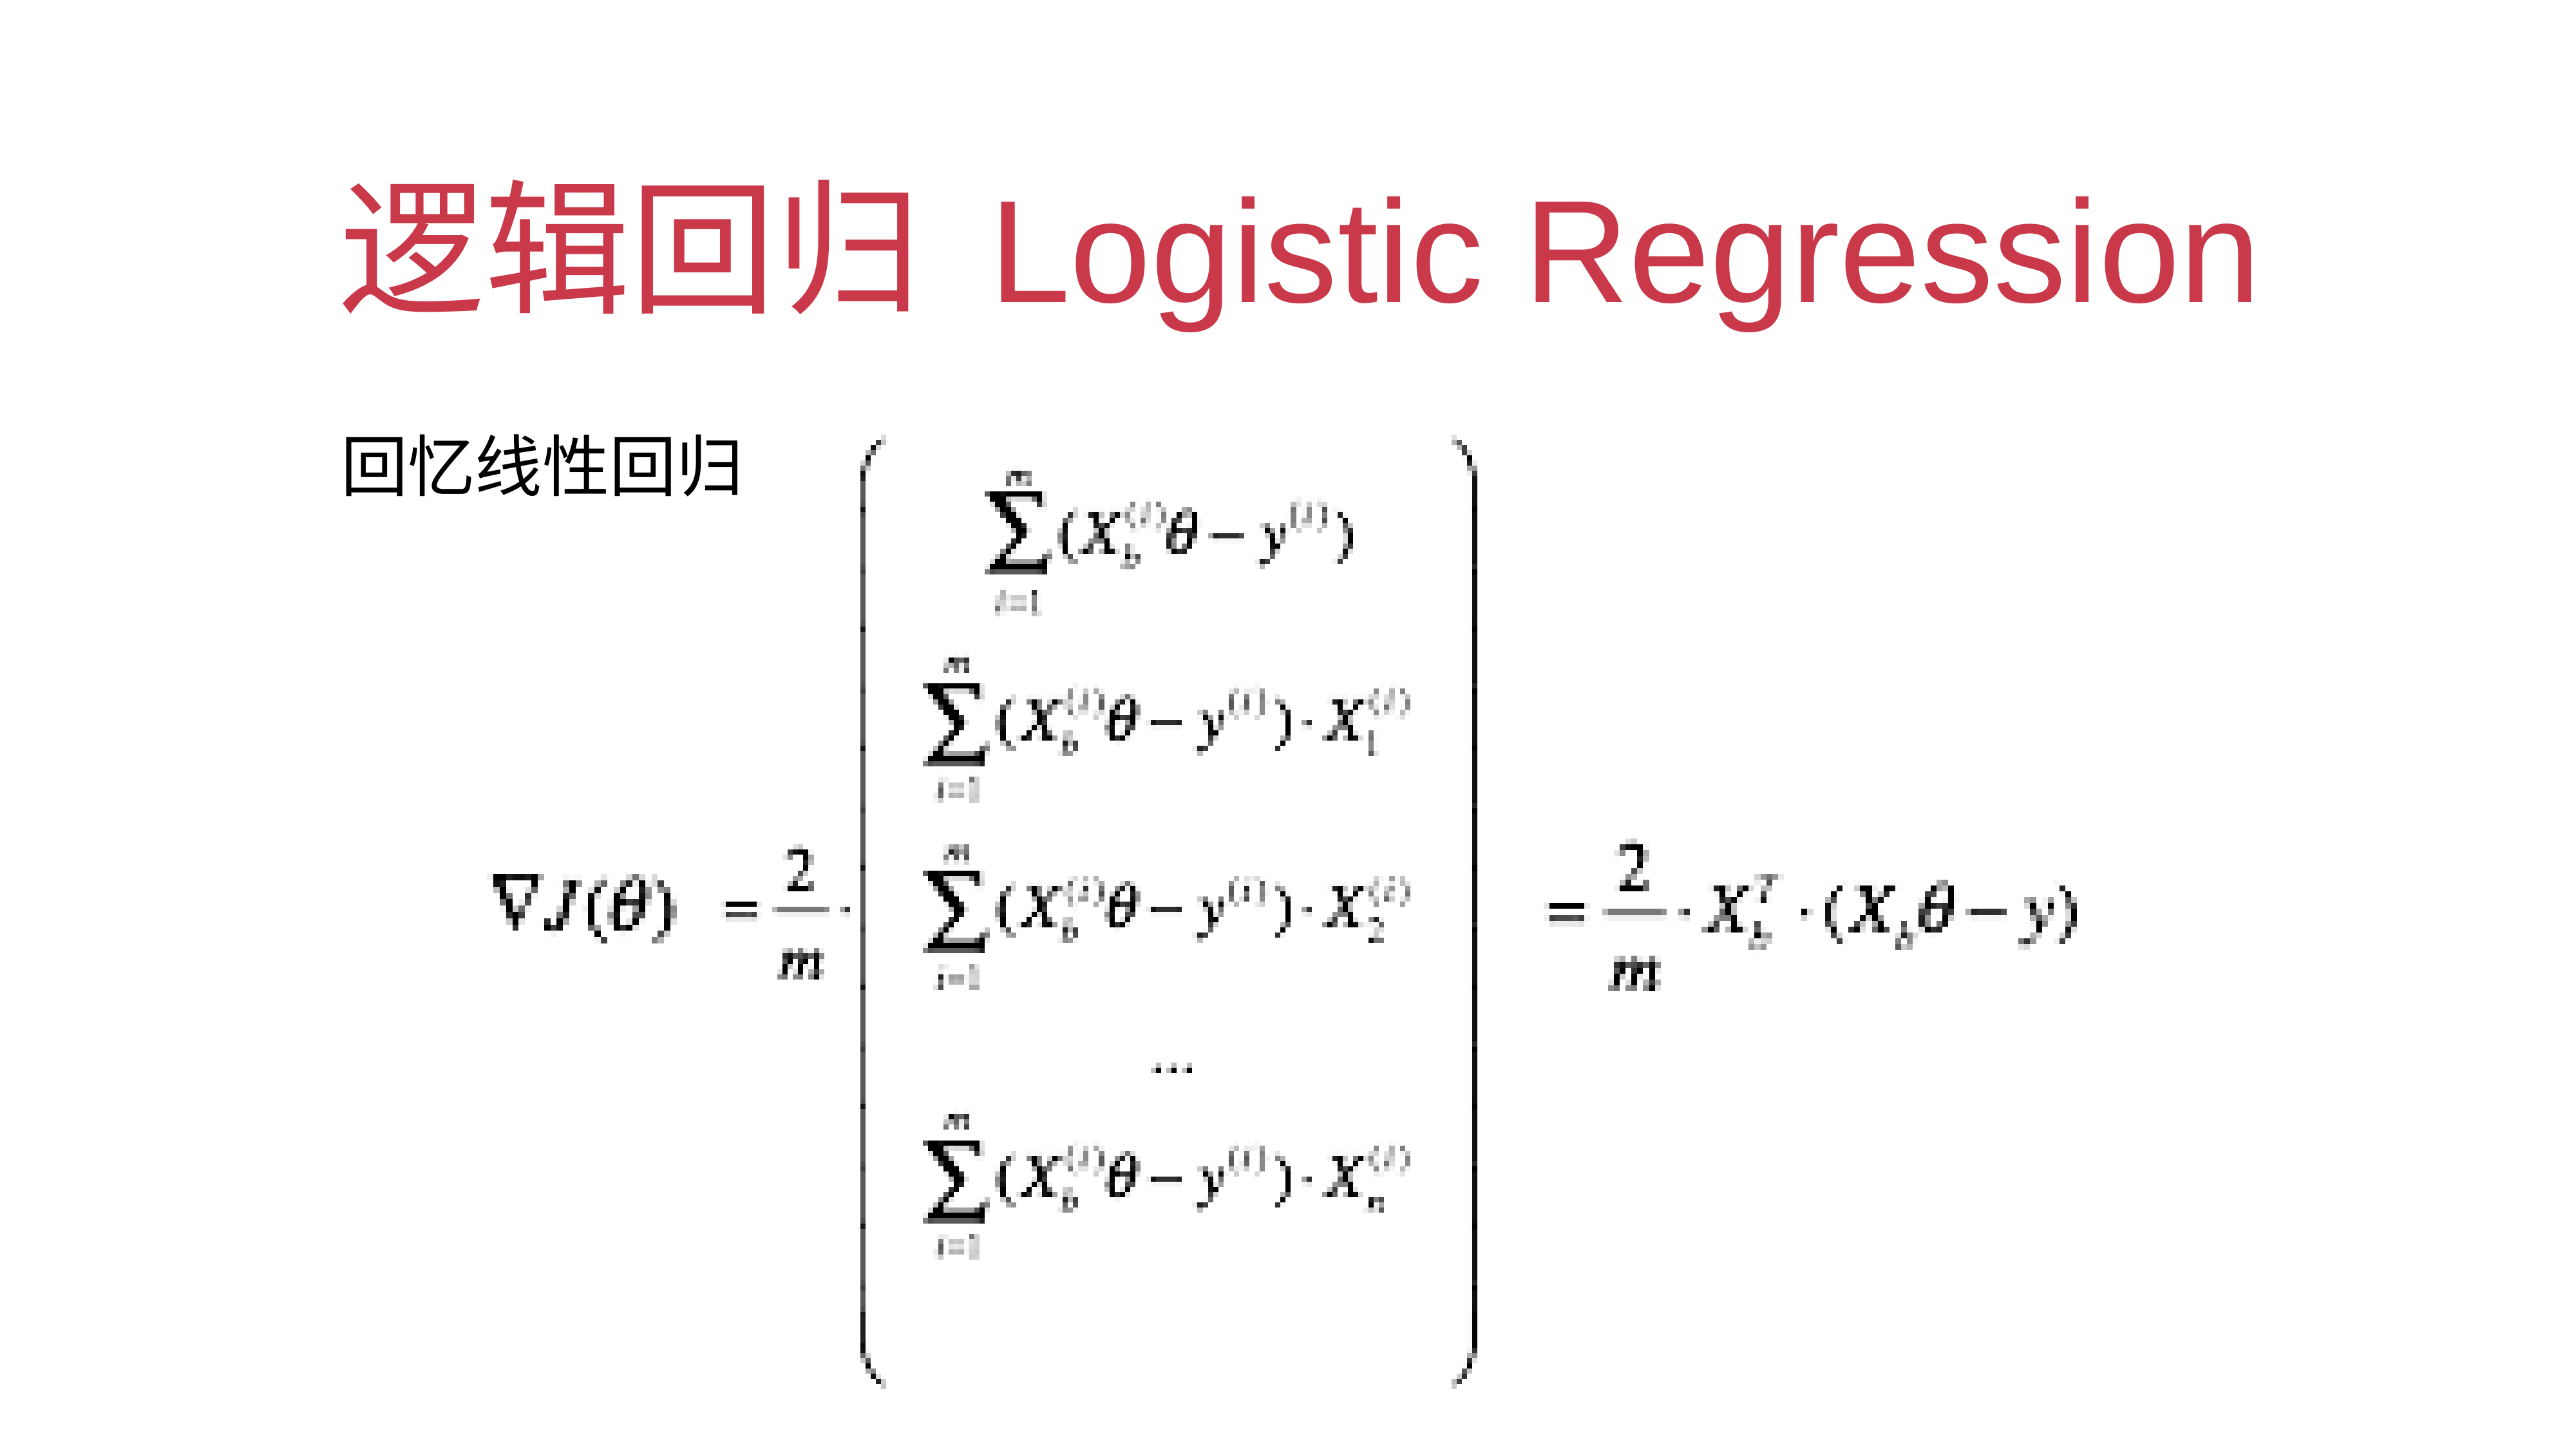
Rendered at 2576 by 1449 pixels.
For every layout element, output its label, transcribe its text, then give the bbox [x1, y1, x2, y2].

text_box 回忆线性回归 [211, 378, 850, 510]
picture [1537, 821, 2089, 1003]
title 逻辑回归 Logistic Regression [187, 122, 2389, 337]
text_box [481, 424, 1489, 1400]
